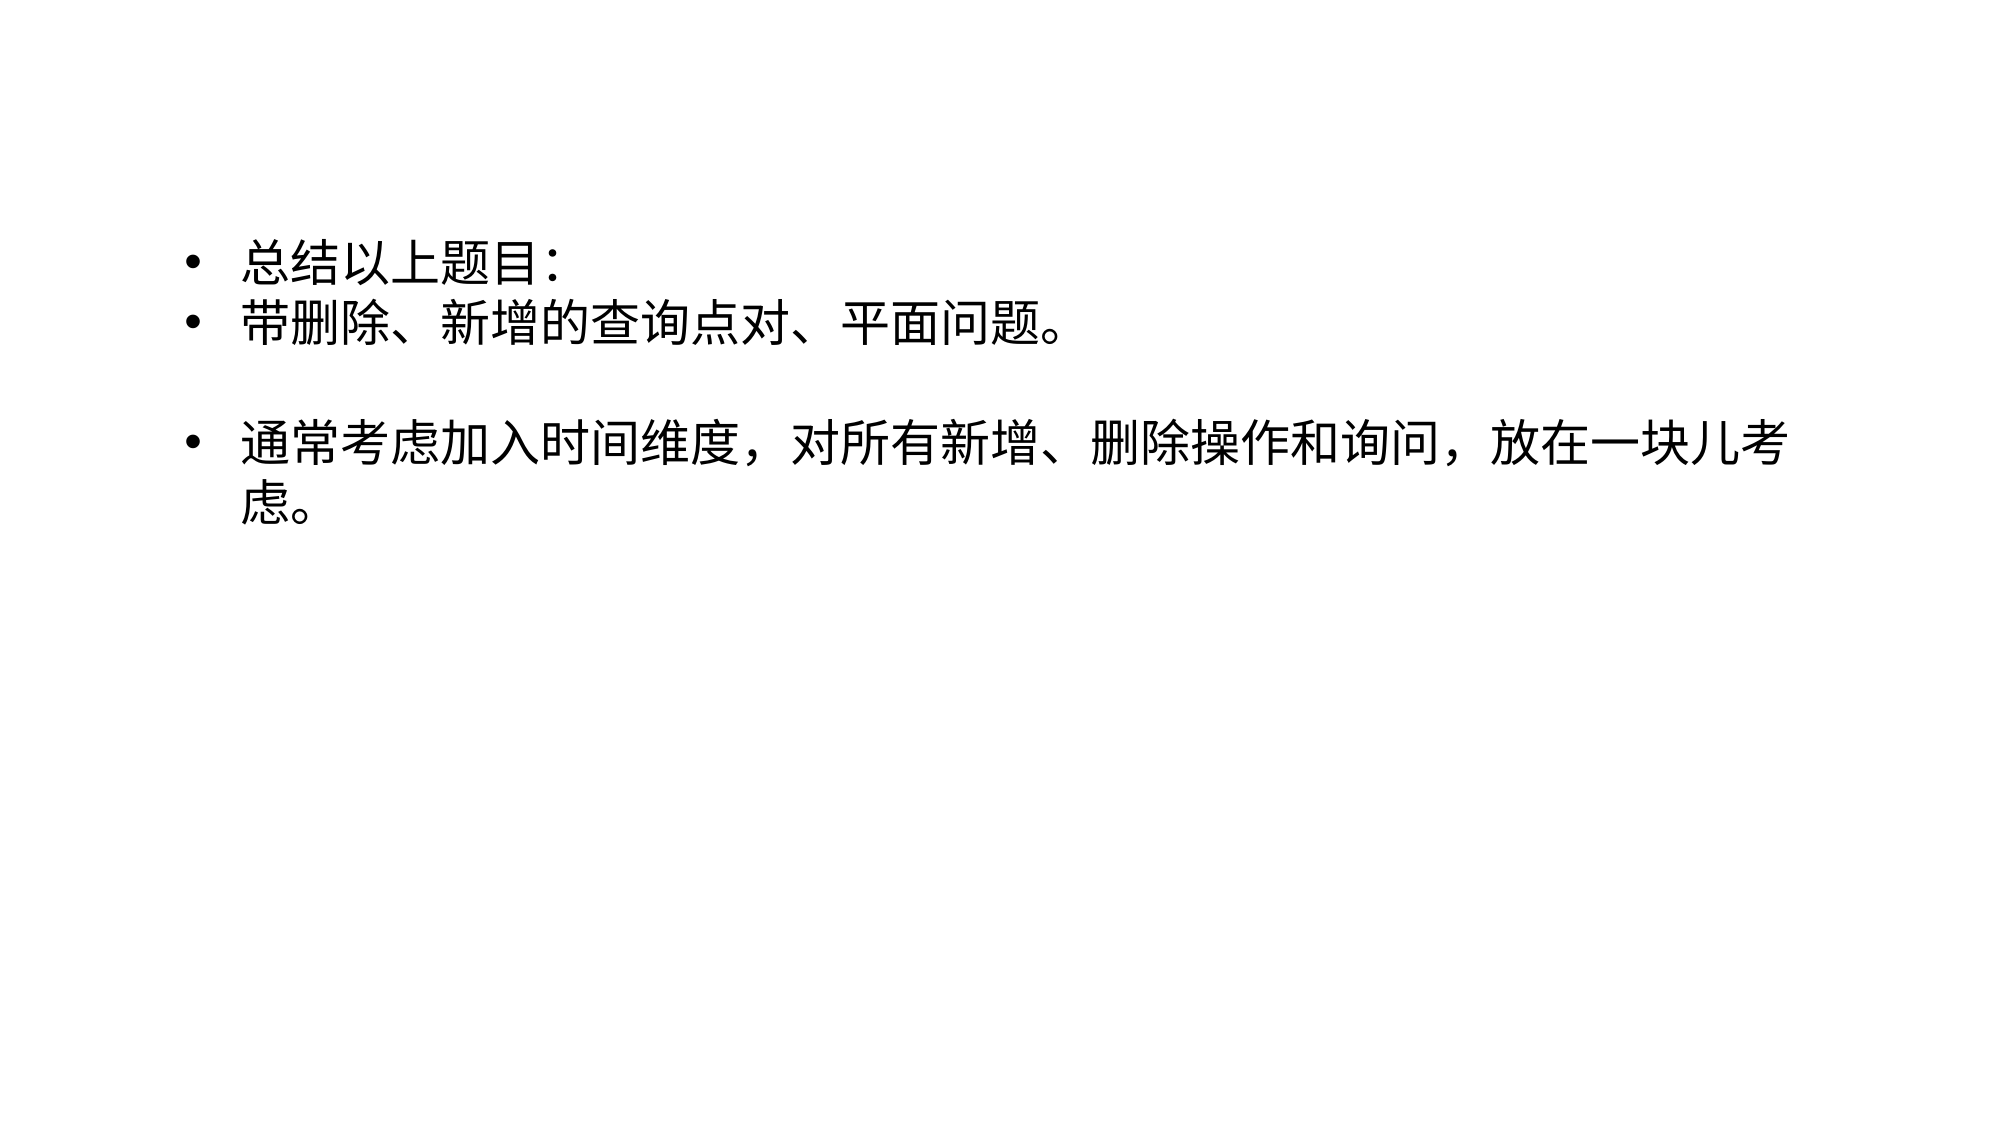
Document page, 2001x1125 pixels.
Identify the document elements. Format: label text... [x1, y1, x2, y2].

text_box 总结以上题目： 带删除、新增的查询点对、平面问题。 通常考虑加入时间维度，对所有新增、删除操作和询问，放在一块儿考虑。 [169, 224, 1841, 719]
